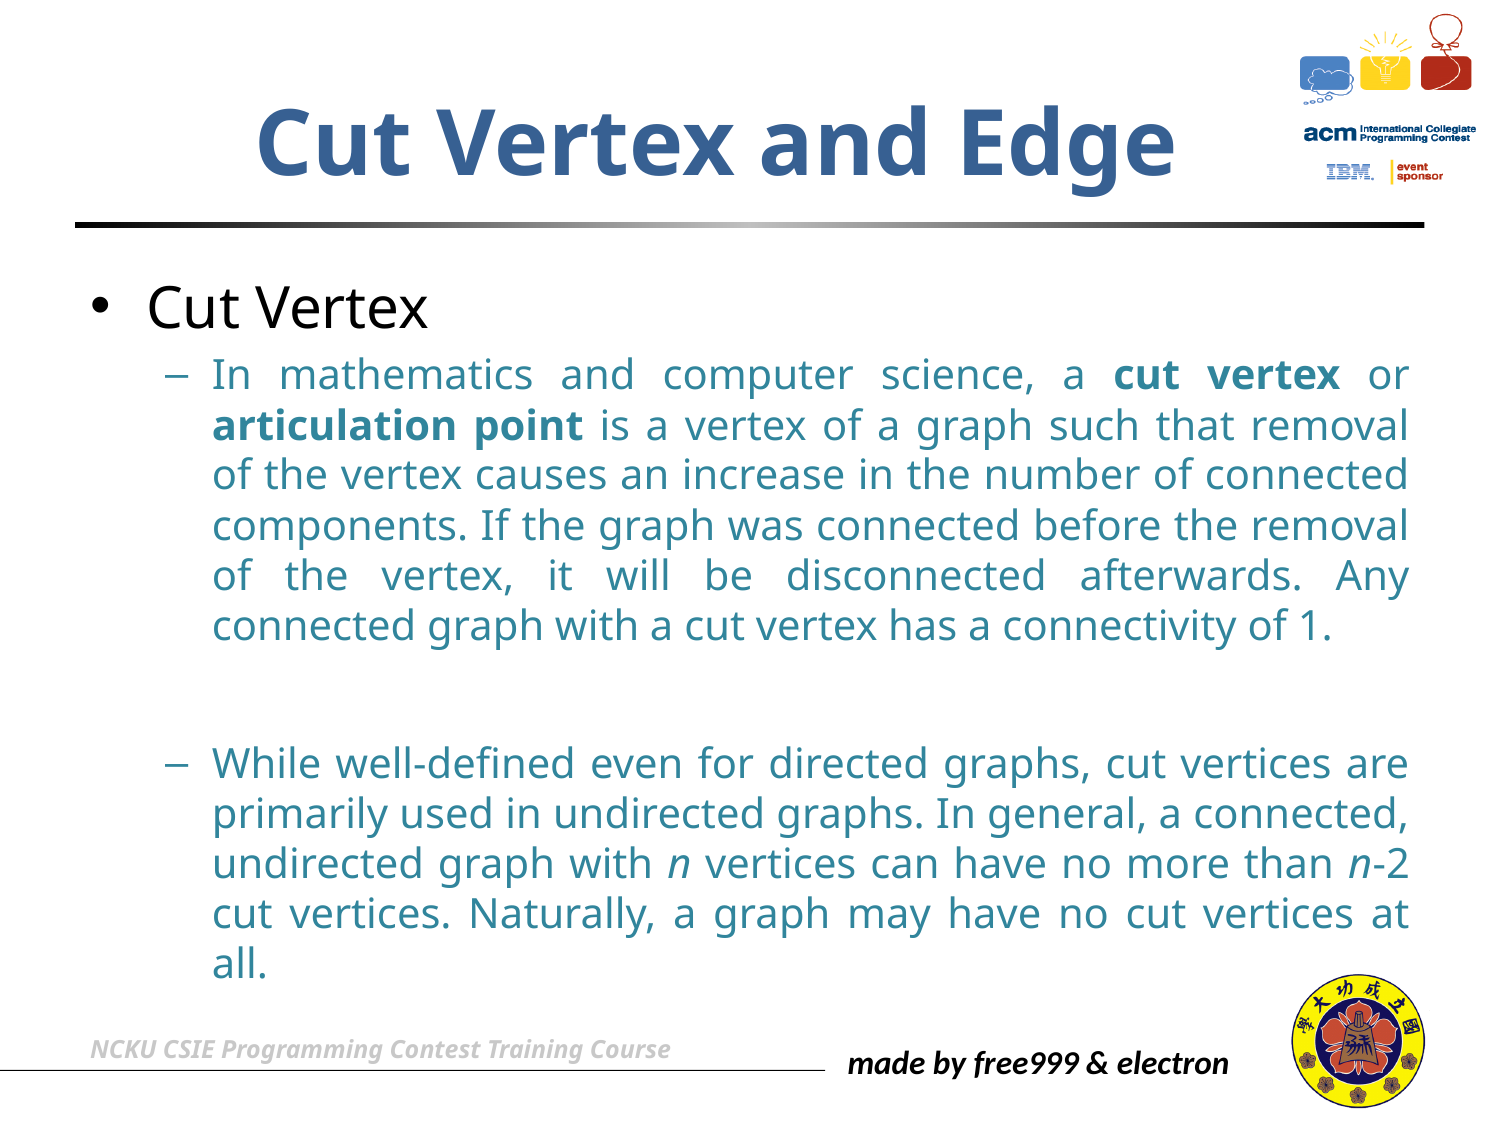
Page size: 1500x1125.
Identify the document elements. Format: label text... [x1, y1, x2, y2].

list Cut Vertex In mathematics and computer science, a cut vertex or articulation point is a vertex of a graph such that removal of the vertex causes an increase in the number of connected components. If the graph was connected before the removal of the vertex, it will be disconnected afterwards. Any connected graph with a cut vertex has a connectivity of 1. While well-defined even for directed graphs, cut vertices are primarily used in undirected graphs. In general, a connected, undirected graph with n vertices can have no more than n-2 cut vertices. Naturally, a graph may have no cut vertices at all. [75, 262, 1425, 1008]
picture [1292, 12, 1480, 188]
title Cut Vertex and Edge [41, 45, 1392, 233]
slide_number NCKU CSIE Programming Contest Training Course [75, 1018, 774, 1079]
picture [1282, 970, 1431, 1114]
